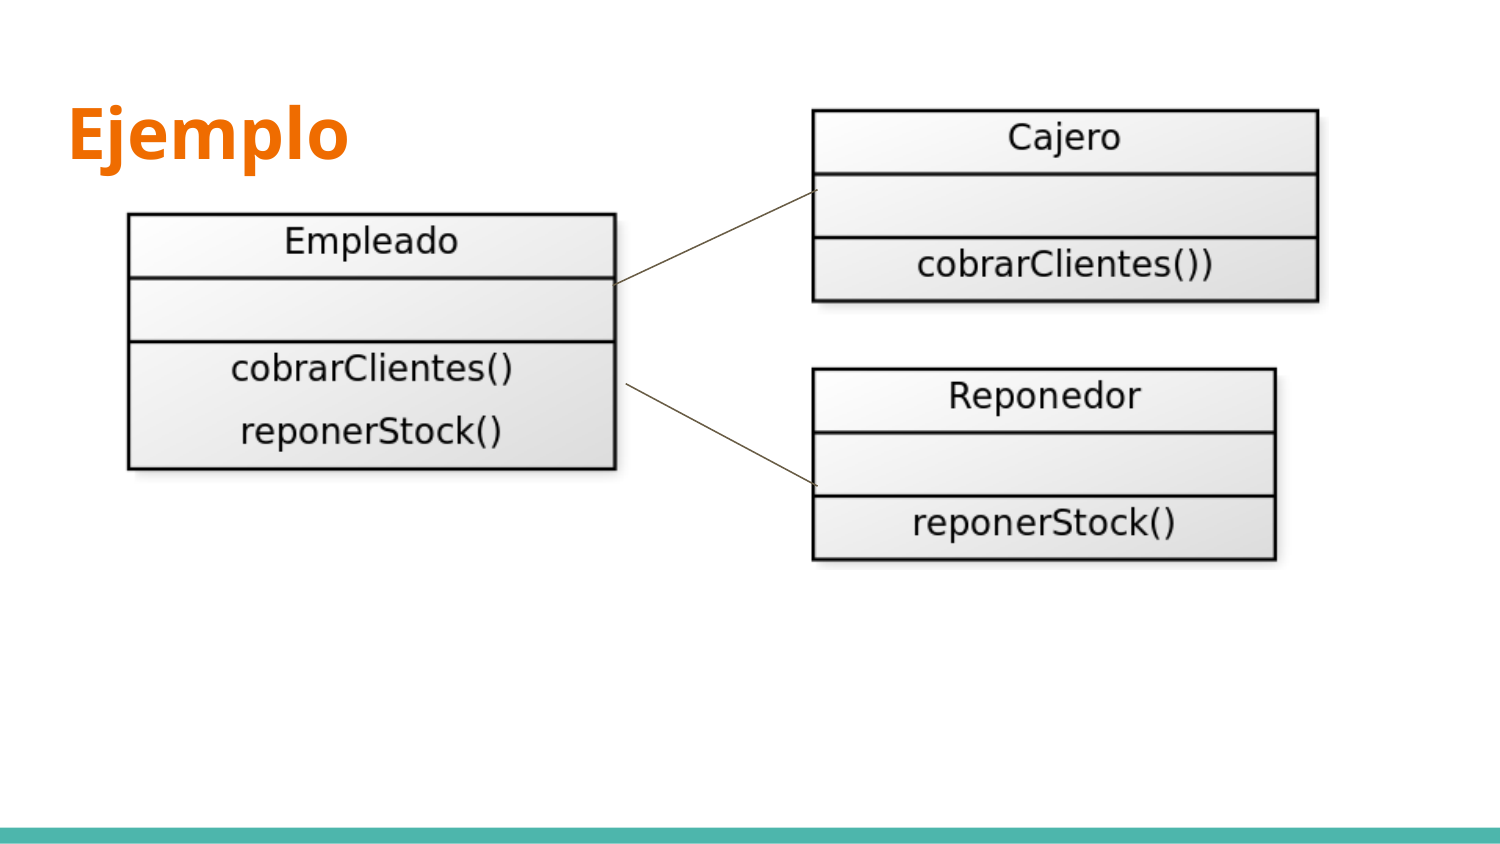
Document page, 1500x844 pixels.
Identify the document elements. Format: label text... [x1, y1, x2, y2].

title Ejemplo [51, 72, 1449, 189]
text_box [612, 189, 818, 286]
picture [107, 188, 649, 496]
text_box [625, 383, 818, 487]
picture [804, 89, 1329, 570]
